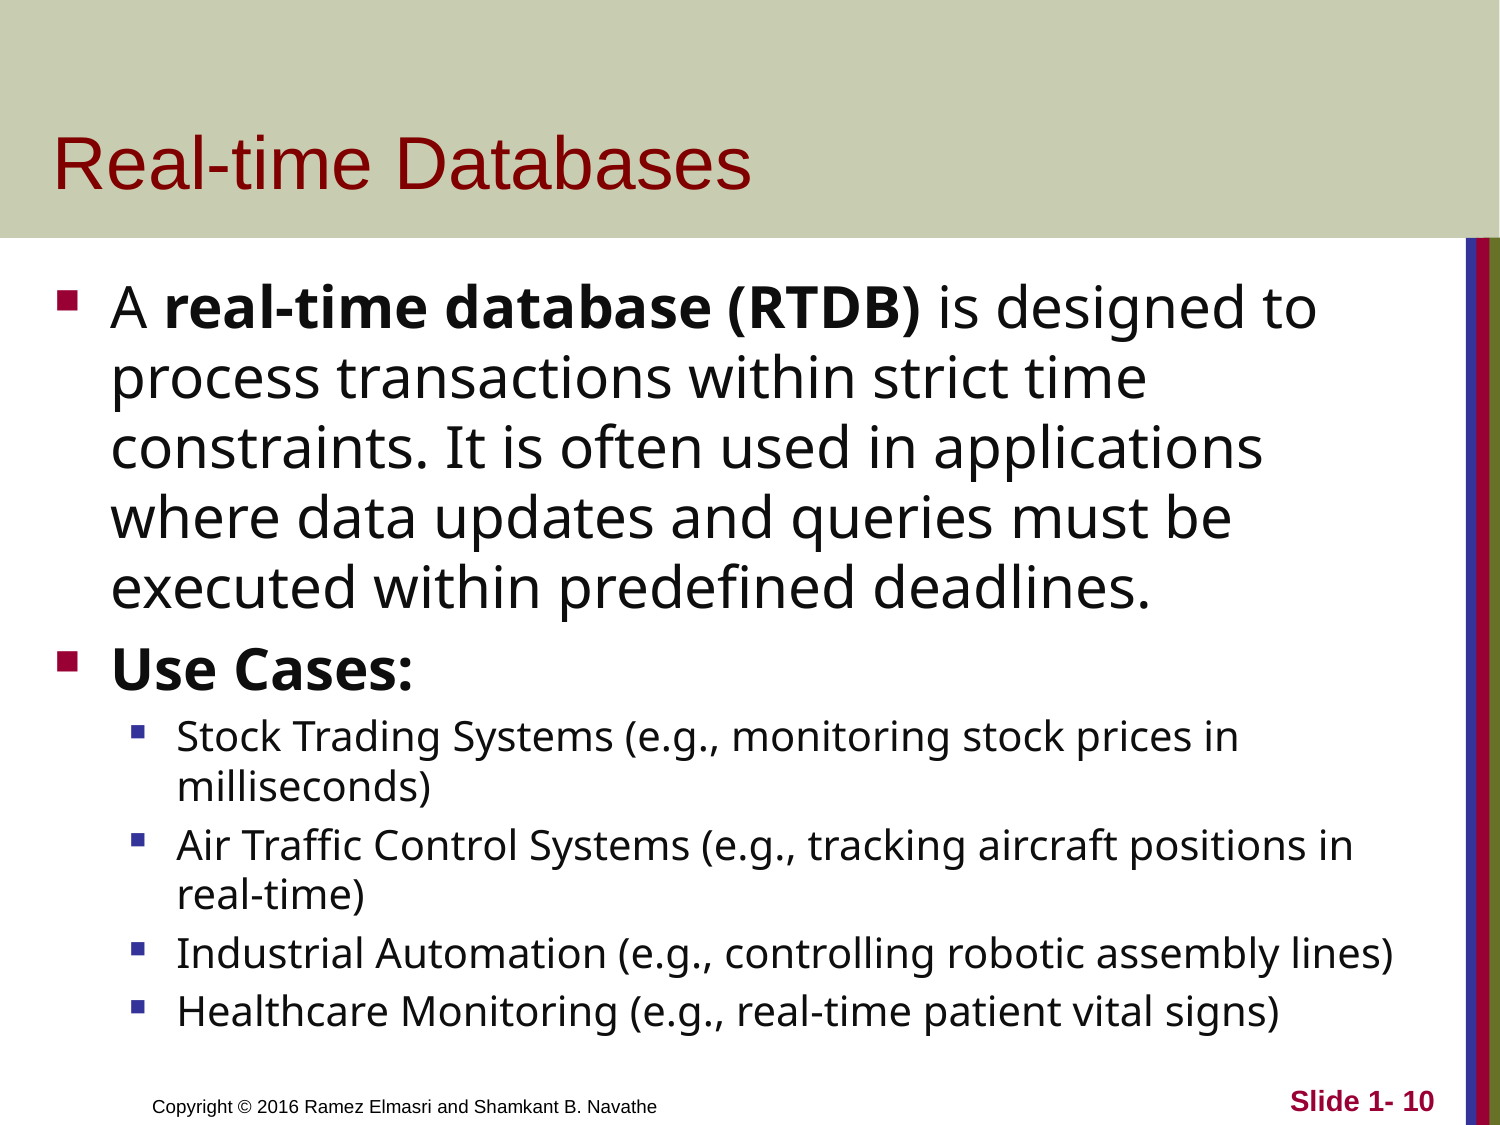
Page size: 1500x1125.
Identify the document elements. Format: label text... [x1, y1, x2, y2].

title Real-time Databases [37, 49, 1317, 213]
list A real-time database (RTDB) is designed to process transactions within strict time constraints. It is often used in applications where data updates and queries must be executed within predefined deadlines. Use Cases: Stock Trading Systems (e.g., monitoring stock prices in milliseconds) Air Traffic Control Systems (e.g., tracking aircraft positions in real-time) Industrial Automation (e.g., controlling robotic assembly lines) Healthcare Monitoring (e.g., real-time patient vital signs) [39, 262, 1400, 1013]
slide_number Slide 1- 10 [1137, 1049, 1451, 1125]
